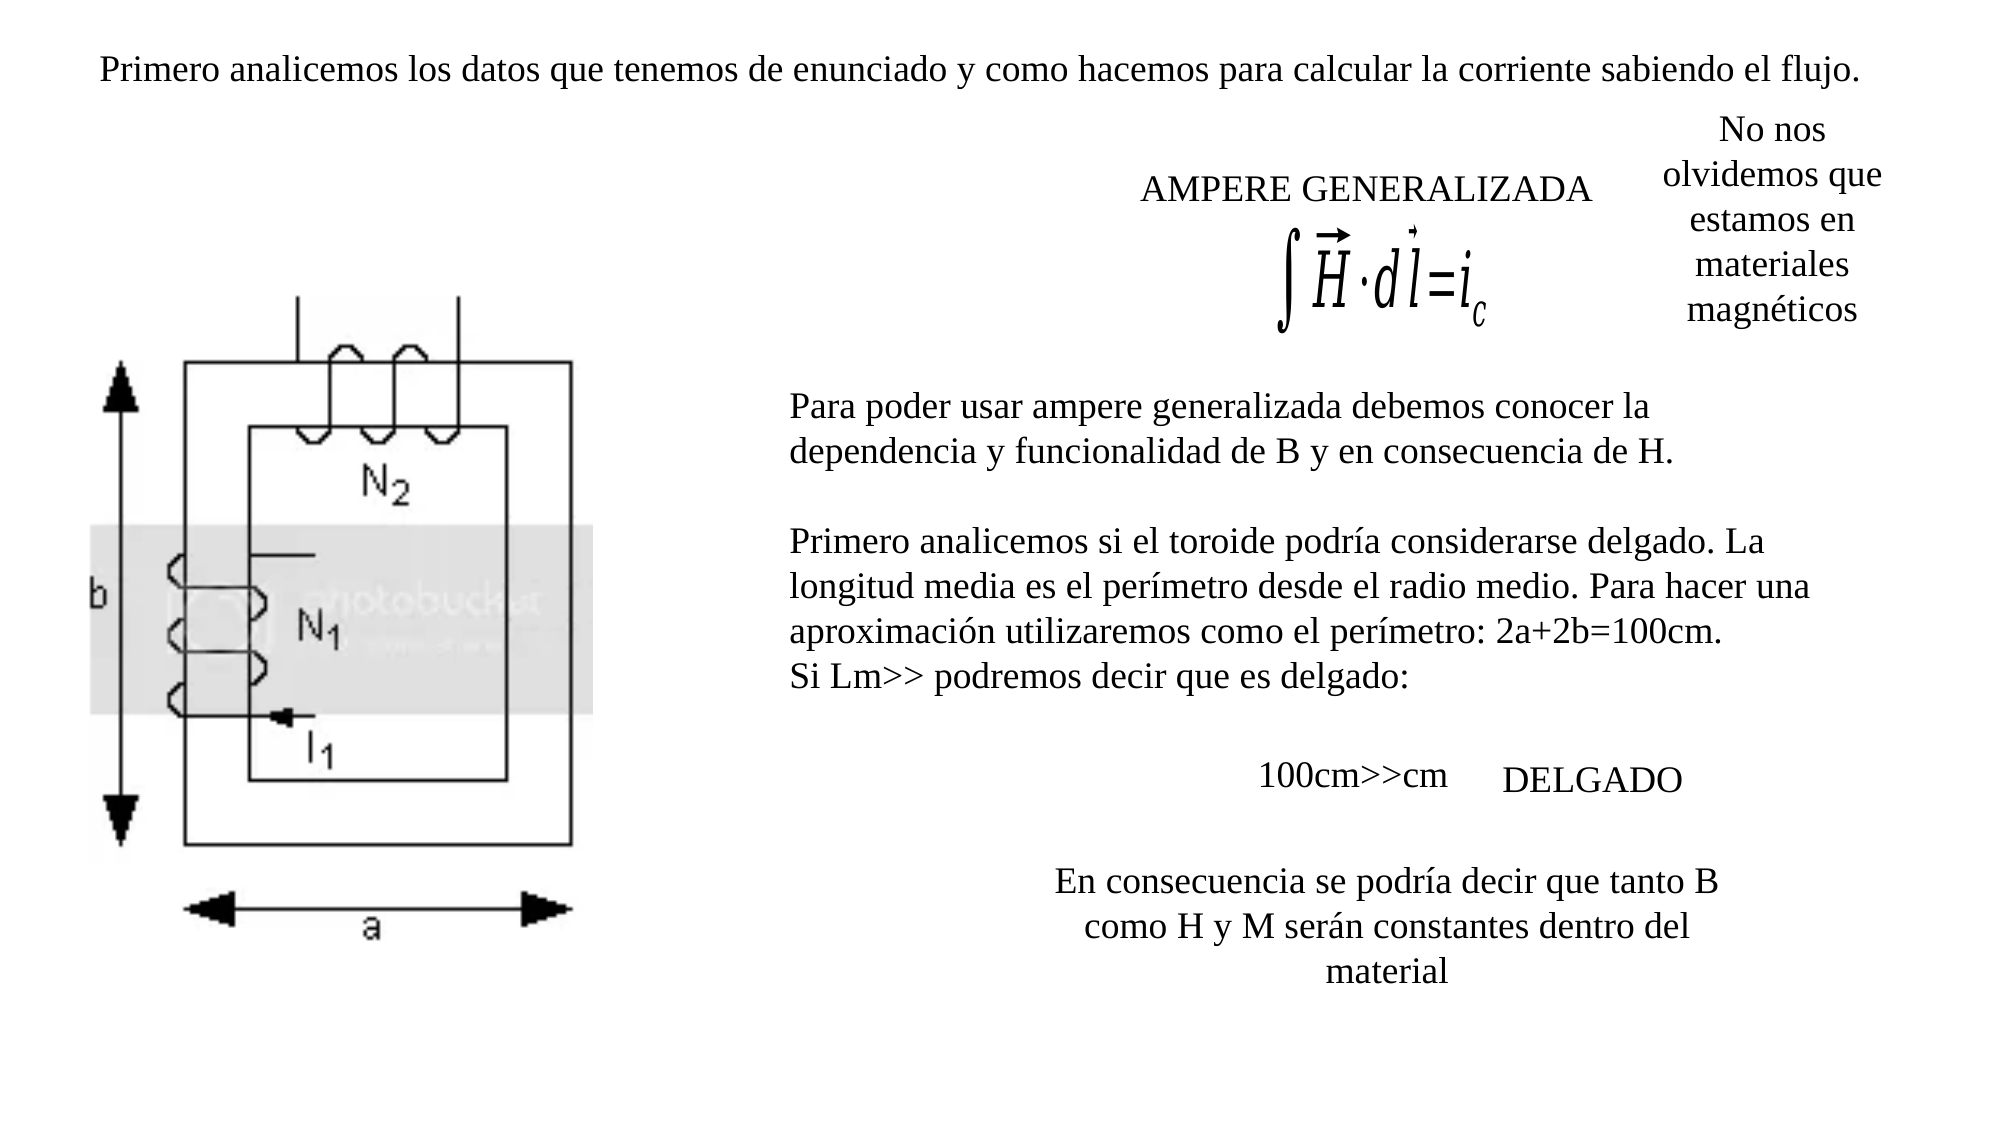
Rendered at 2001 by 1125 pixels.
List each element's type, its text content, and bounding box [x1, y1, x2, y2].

text_box Primero analicemos los datos que tenemos de enunciado y como hacemos para calcular la corriente sabiendo el flujo. [84, 36, 1912, 96]
text_box En consecuencia se podría decir que tanto B como H y M serán constantes dentro del material [1004, 848, 1771, 999]
text_box AMPERE GENERALIZADA [1125, 156, 1633, 216]
text_box No nos olvidemos que estamos en materiales magnéticos [1633, 96, 1912, 337]
picture [85, 275, 593, 989]
text_box DELGADO [1487, 747, 1875, 808]
